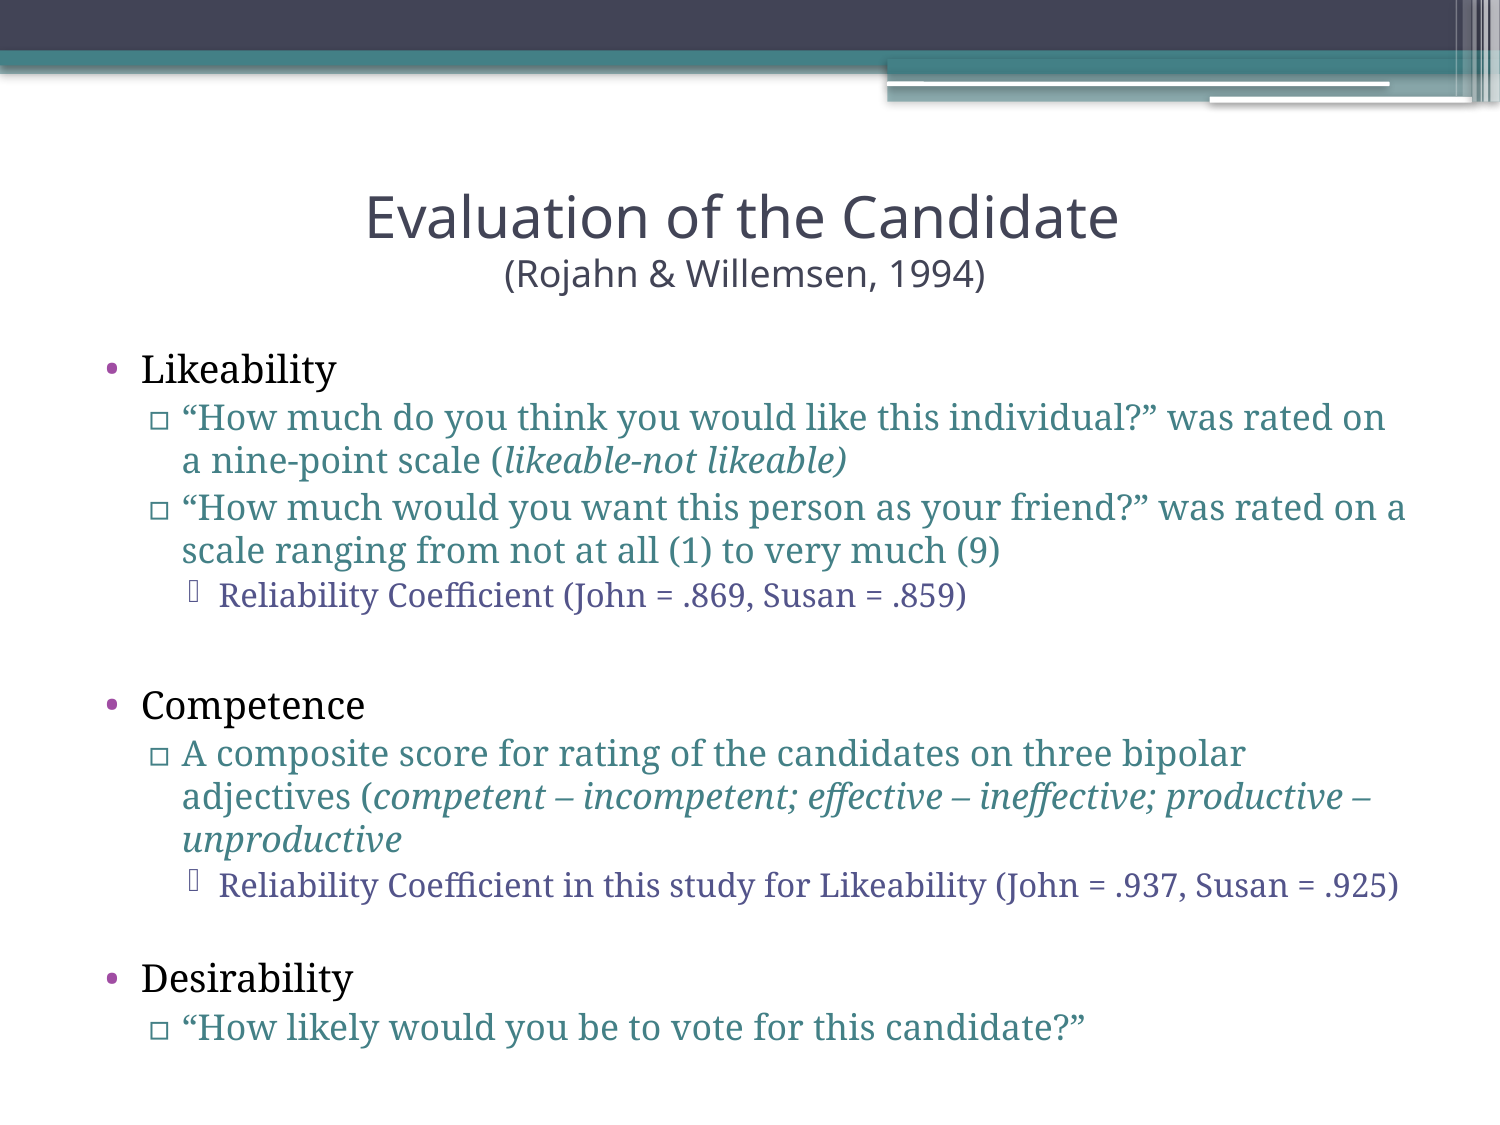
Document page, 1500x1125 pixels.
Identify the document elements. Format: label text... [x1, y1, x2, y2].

list Likeability “How much do you think you would like this individual?” was rated on a nine-point scale (likeable-not likeable) “How much would you want this person as your friend?” was rated on a scale ranging from not at all (1) to very much (9) Reliability Coefficient (John = .869, Susan = .859) Competence A composite score for rating of the candidates on three bipolar adjectives (competent – incompetent; effective – ineffective; productive – unproductive Reliability Coefficient in this study for Likeability (John = .937, Susan = .925) Desirability “How likely would you be to vote for this candidate?” [75, 337, 1425, 1079]
title Evaluation of the Candidate (Rojahn & Willemsen, 1994) [75, 112, 1425, 337]
